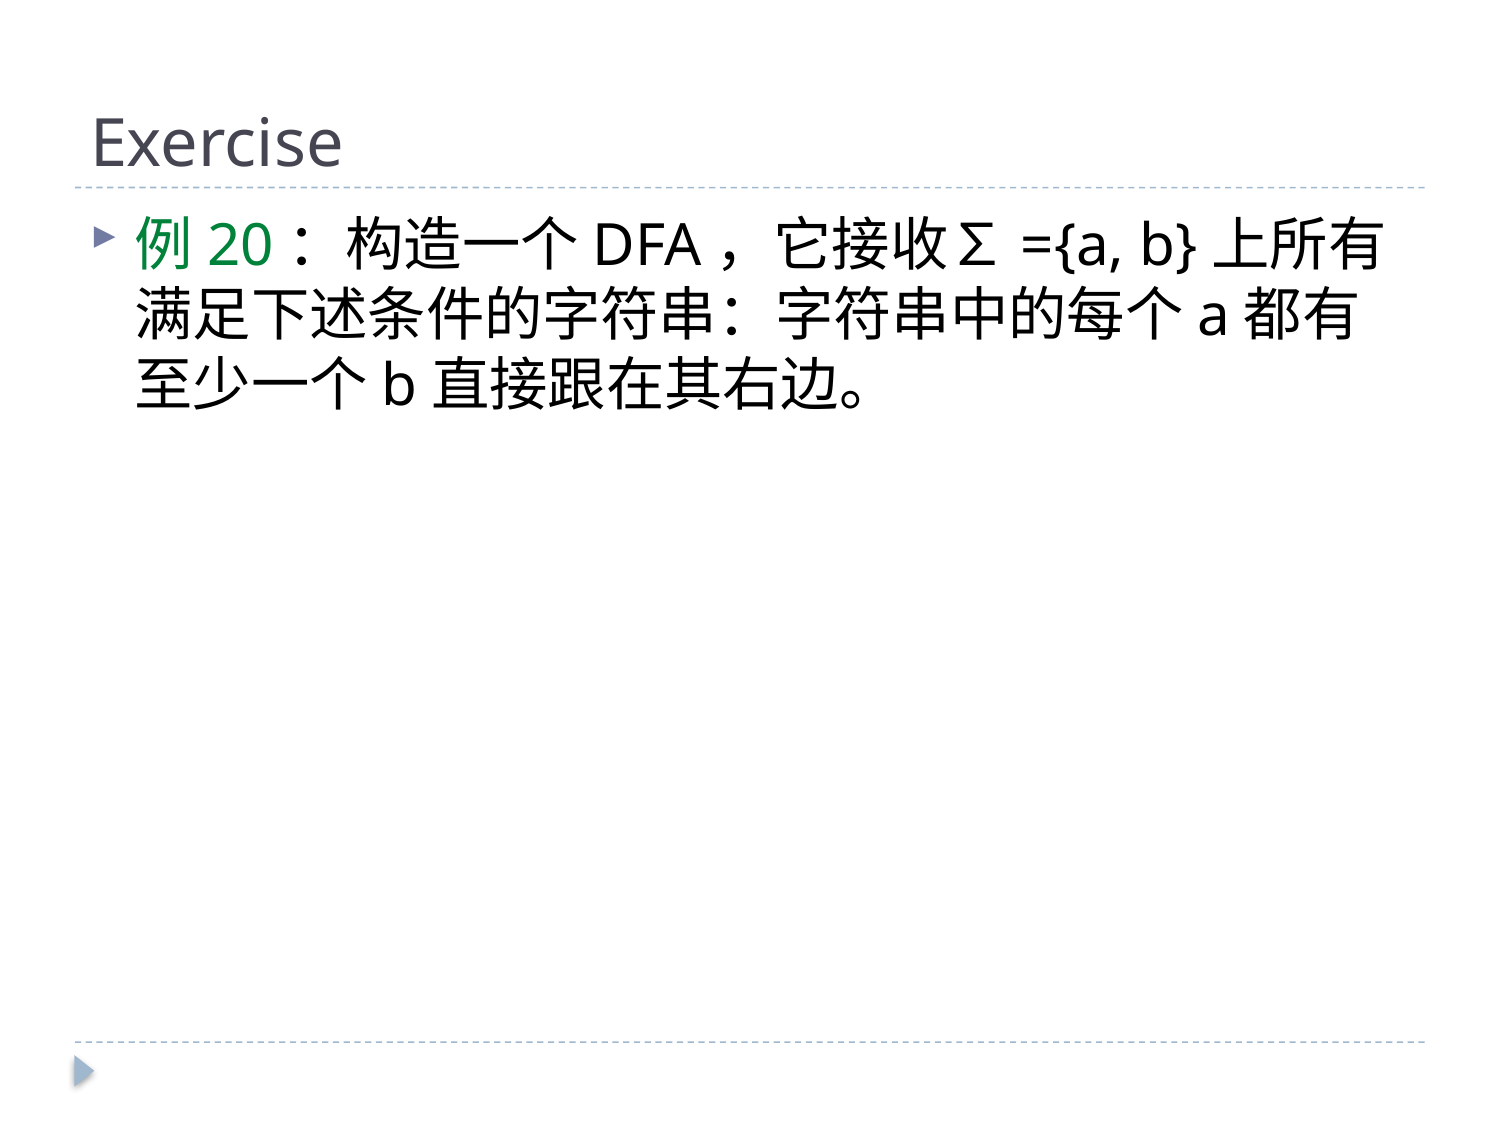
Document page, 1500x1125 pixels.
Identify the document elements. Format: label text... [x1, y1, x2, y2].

title Exercise [74, 24, 1426, 188]
list 例20：构造一个DFA，它接收∑={a, b}上所有满足下述条件的字符串：字符串中的每个a都有至少一个b直接跟在其右边。 [74, 199, 1426, 1011]
